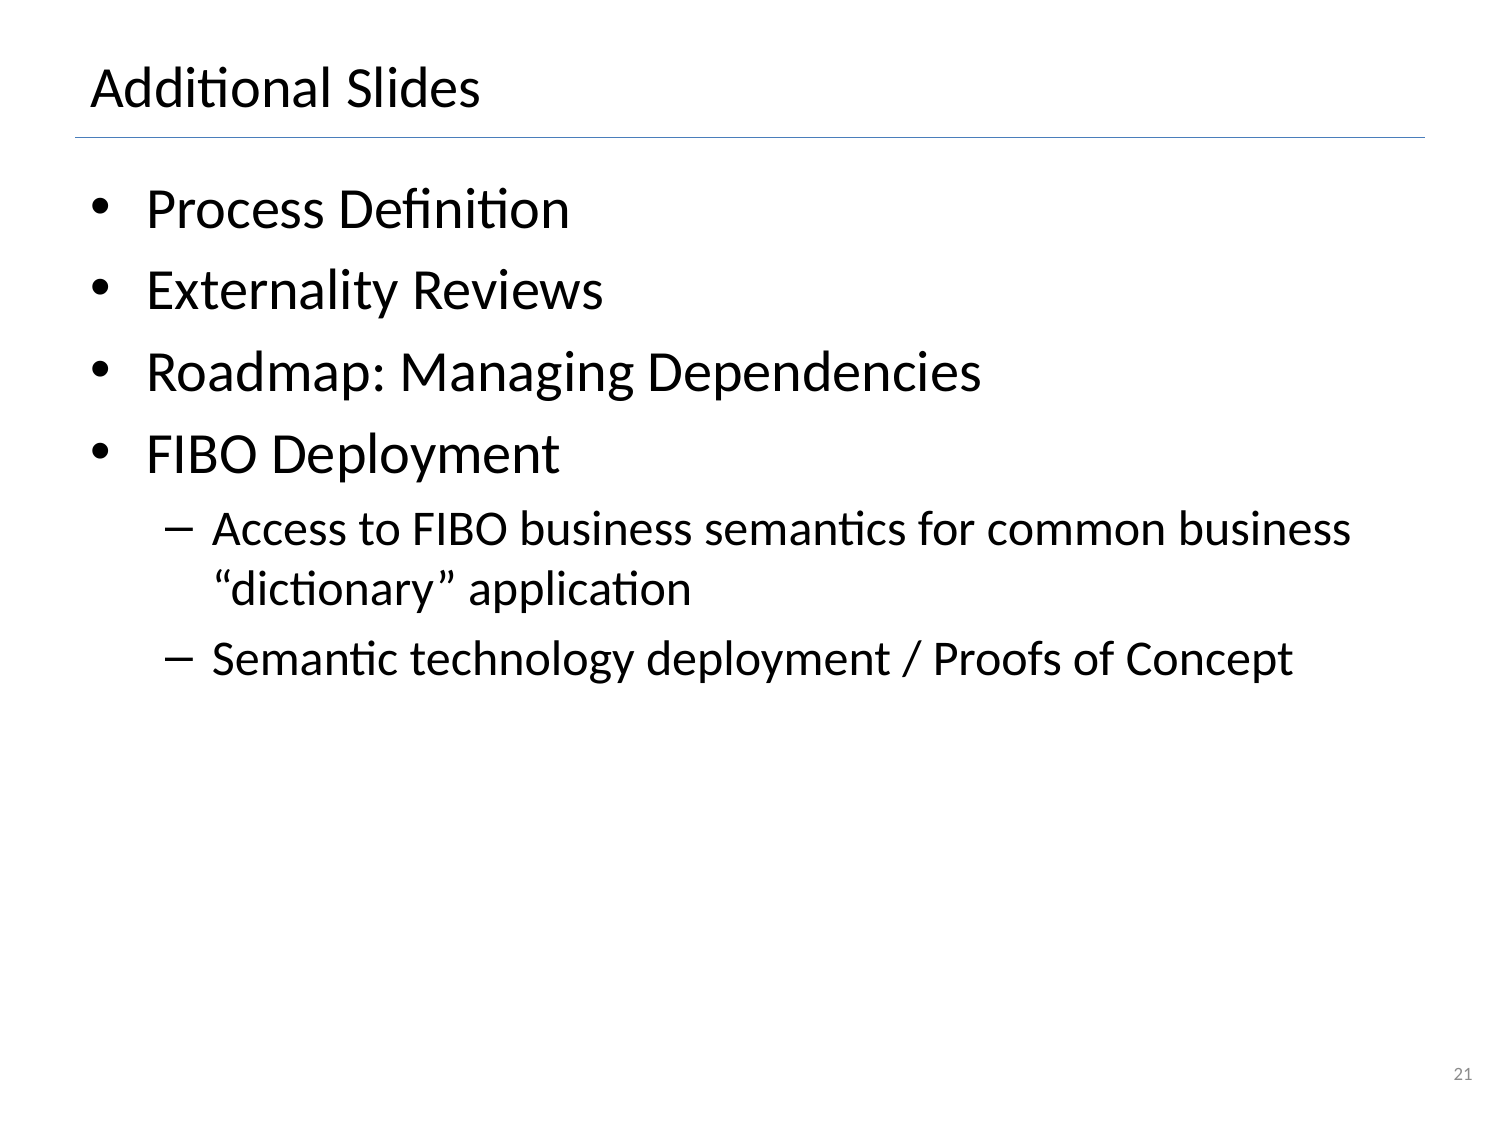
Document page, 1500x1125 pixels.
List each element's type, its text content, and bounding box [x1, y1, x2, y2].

title Additional Slides [74, 37, 1426, 131]
slide_number 21 [1425, 1042, 1488, 1103]
list Process Definition Externality Reviews Roadmap: Managing Dependencies FIBO Deployment Access to FIBO business semantics for common business “dictionary” application Semantic technology deployment / Proofs of Concept [74, 162, 1426, 1101]
